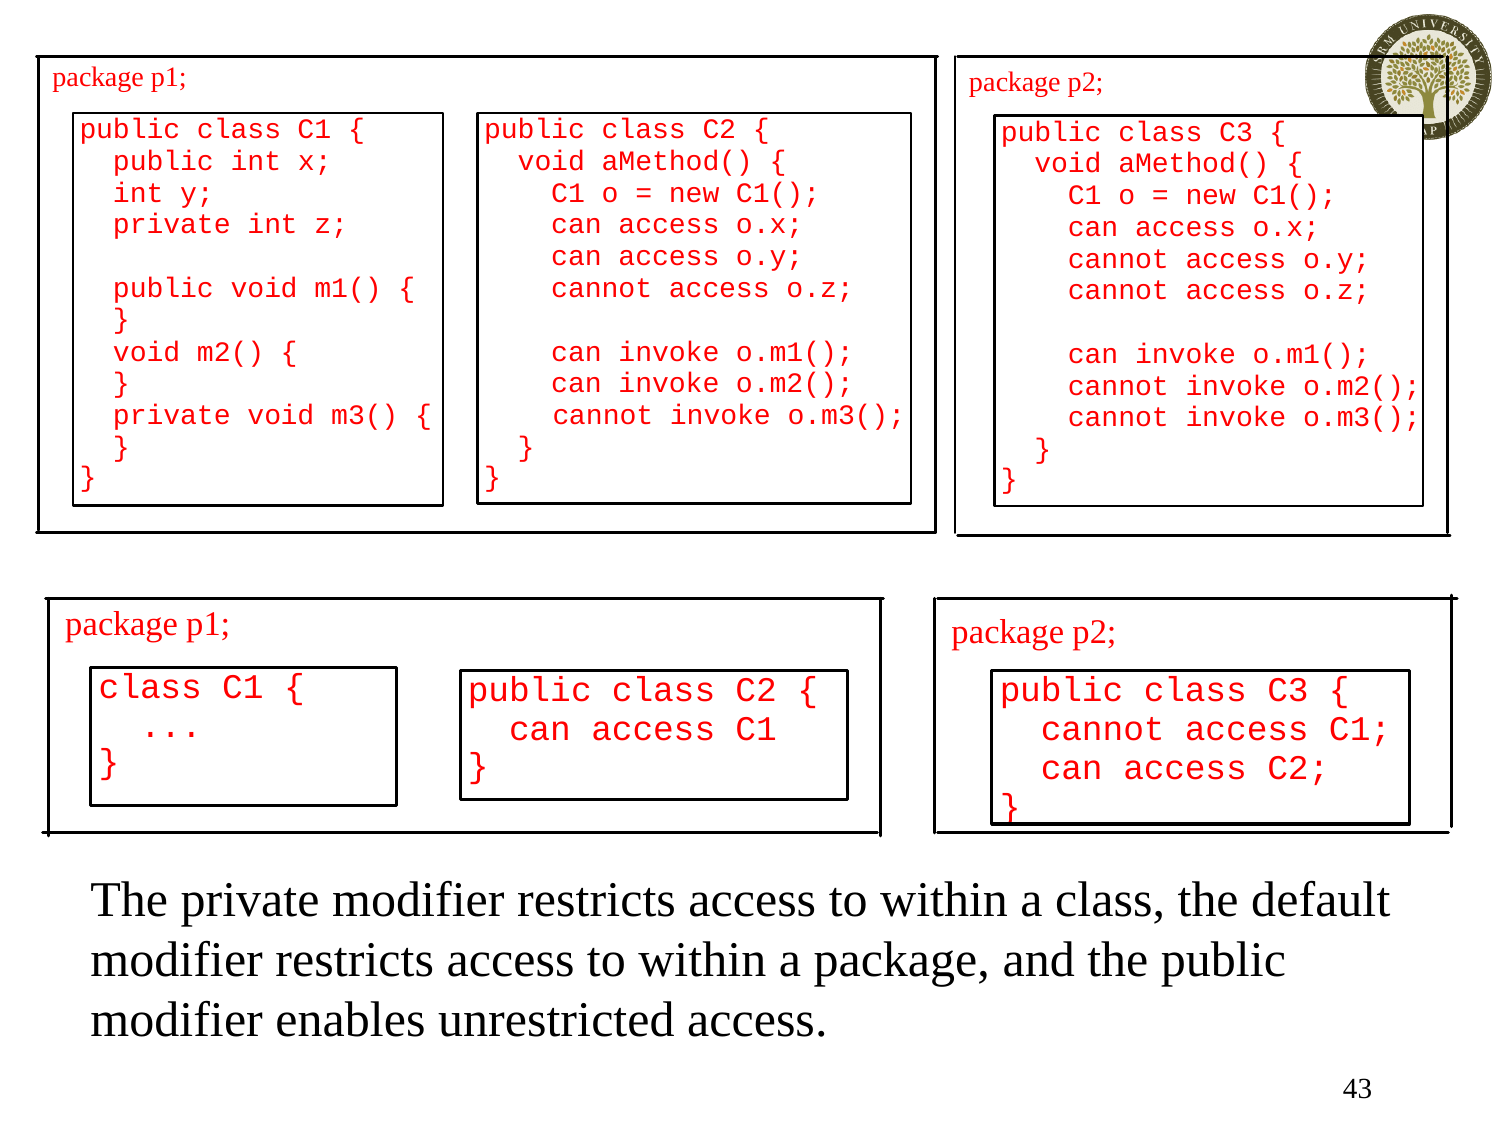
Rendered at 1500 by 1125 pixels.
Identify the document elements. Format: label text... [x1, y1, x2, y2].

slide_number 43 [1074, 1054, 1388, 1125]
text_box The private modifier restricts access to within a class, the default modifier restricts access to within a package, and the public modifier enables unrestricted access. [75, 858, 1457, 1054]
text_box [31, 574, 1481, 846]
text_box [24, 37, 1475, 558]
picture [1362, 1, 1499, 141]
